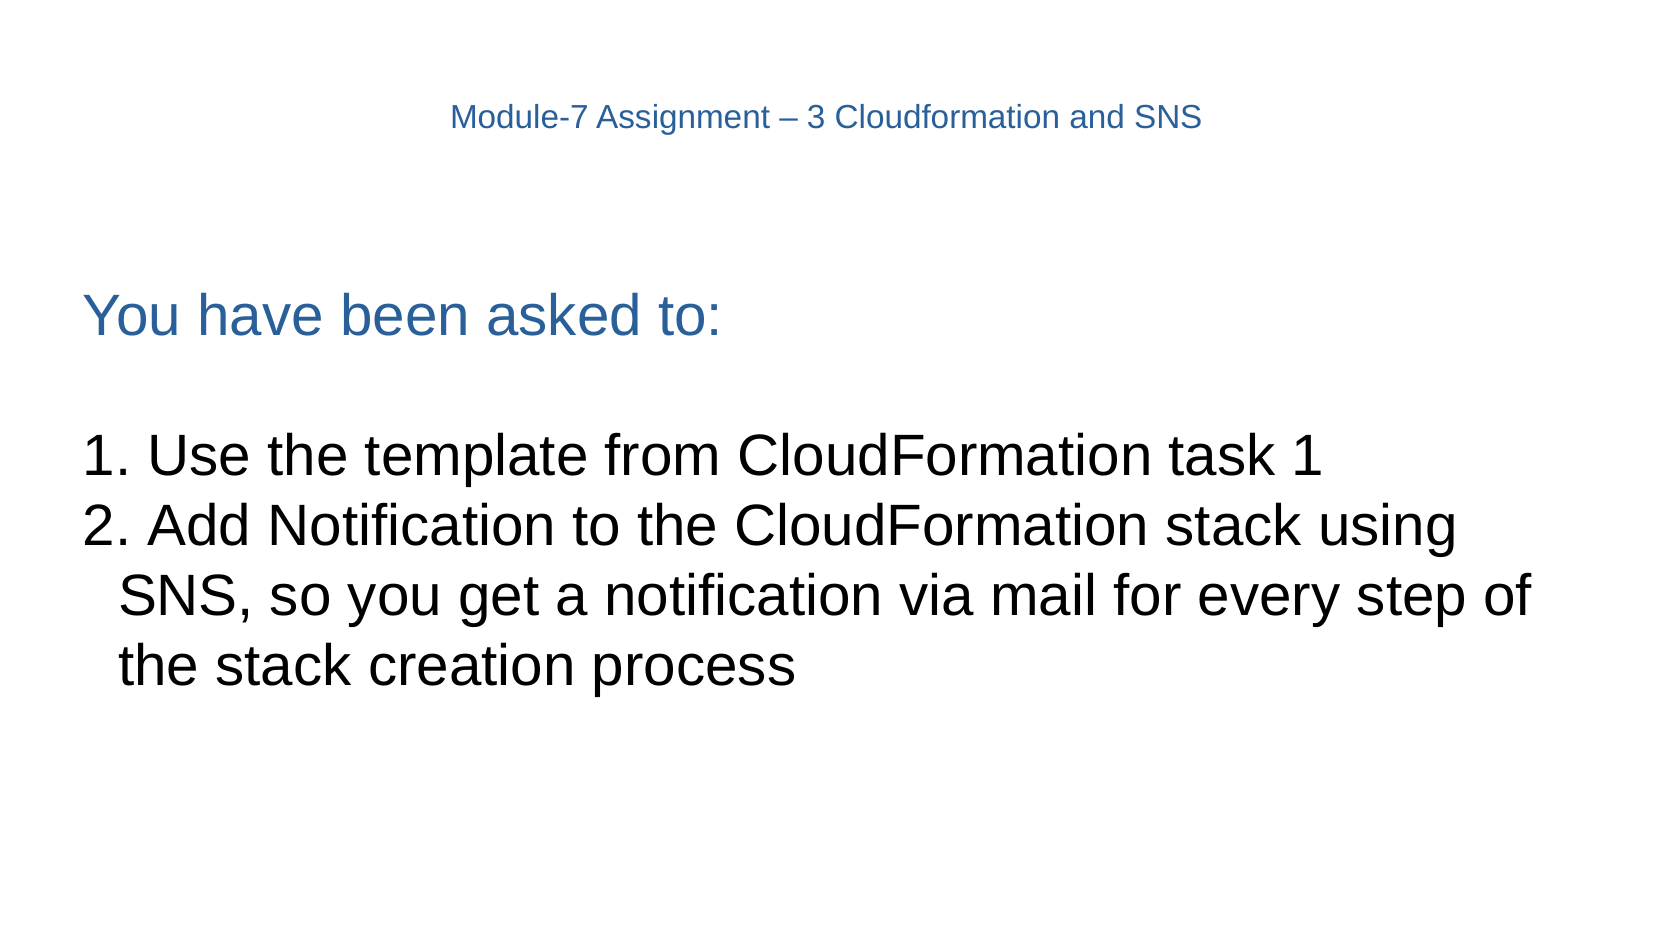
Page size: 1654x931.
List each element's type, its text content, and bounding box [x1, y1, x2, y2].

subtitle You have been asked to: Use the template from CloudFormation task 1 Add Notification to the CloudFormation stack using SNS, so you get a notification via mail for every step of the stack creation process [82, 217, 1571, 757]
title Module-7 Assignment – 3 Cloudformation and SNS [82, 37, 1571, 193]
